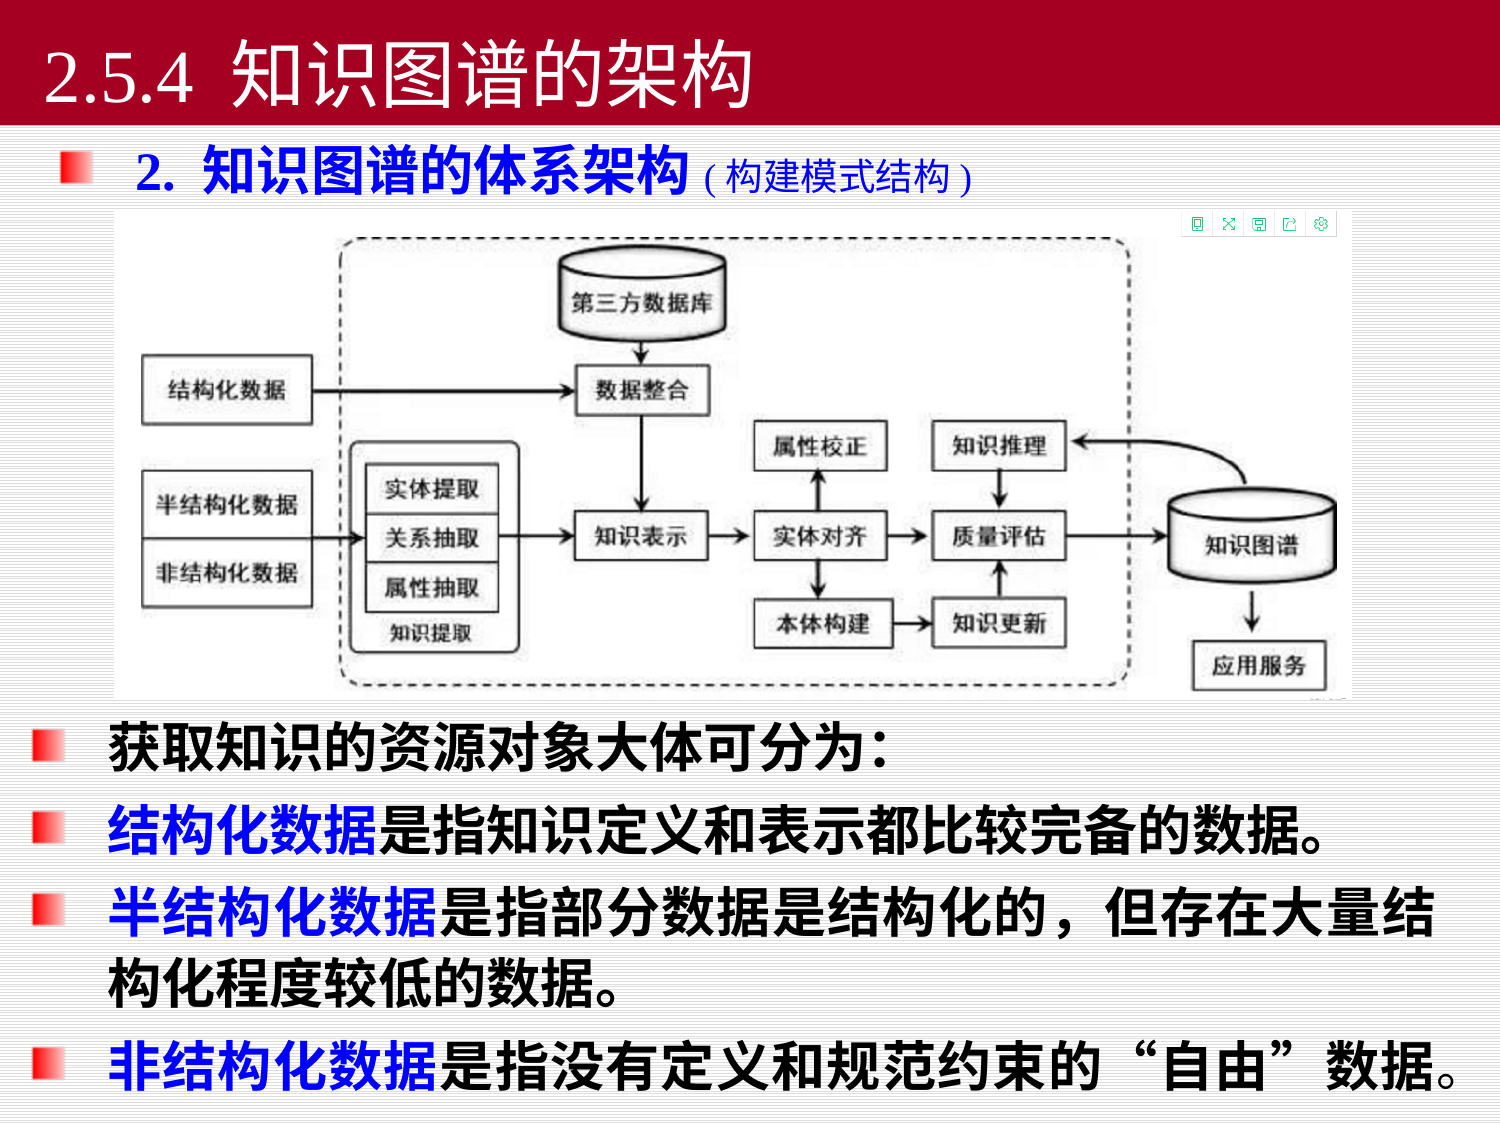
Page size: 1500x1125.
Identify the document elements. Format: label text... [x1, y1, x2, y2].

picture [30, 1045, 69, 1084]
picture [30, 809, 69, 848]
slide_number [1109, 1052, 1461, 1125]
title 2.5.4 知识图谱的架构 [0, 0, 1500, 126]
picture [58, 149, 97, 188]
picture [114, 211, 1352, 701]
picture [30, 891, 69, 930]
picture [30, 727, 69, 766]
list 2. 知识图谱的体系架构(构建模式结构) [43, 115, 1424, 243]
text_box 获取知识的资源对象大体可分为： 结构化数据是指知识定义和表示都比较完备的数据。 半结构化数据是指部分数据是结构化的，但存在大量结构化程度较低的数据。 非结构化数据是指没有定义和规范约束的“自由”数据。 [15, 699, 1451, 1100]
